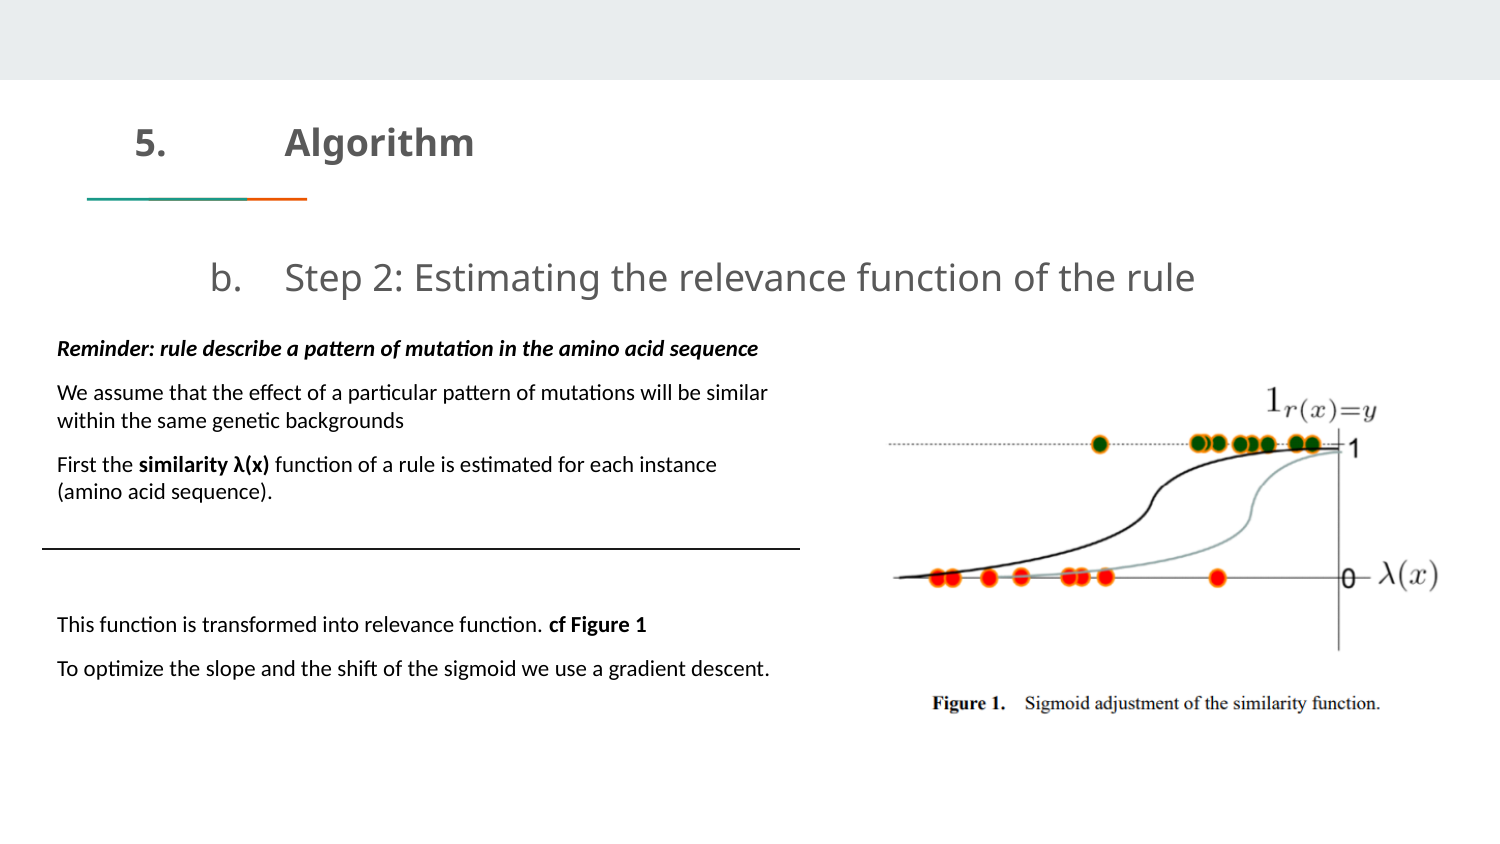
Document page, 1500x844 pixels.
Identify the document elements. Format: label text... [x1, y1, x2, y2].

picture [882, 383, 1452, 729]
list Reminder: rule describe a pattern of mutation in the amino acid sequence We assume that the effect of a particular pattern of mutations will be similar within the same genetic backgrounds First the similarity λ(x) function of a rule is estimated for each instance (amino acid sequence). This function is transformed into relevance function. cf Figure 1 To optimize the slope and the shift of the sigmoid we use a gradient descent. [42, 555, 800, 780]
title 5. Algorithm [119, 103, 1381, 192]
title b. Step 2: Estimating the relevance function of the rule [119, 216, 1381, 305]
list Reminder: rule describe a pattern of mutation in the amino acid sequence We assume that the effect of a particular pattern of mutations will be similar within the same genetic backgrounds First the similarity λ(x) function of a rule is estimated for each instance (amino acid sequence). This function is transformed into relevance function. cf Figure 1 To optimize the slope and the shift of the sigmoid we use a gradient descent. [42, 318, 800, 548]
